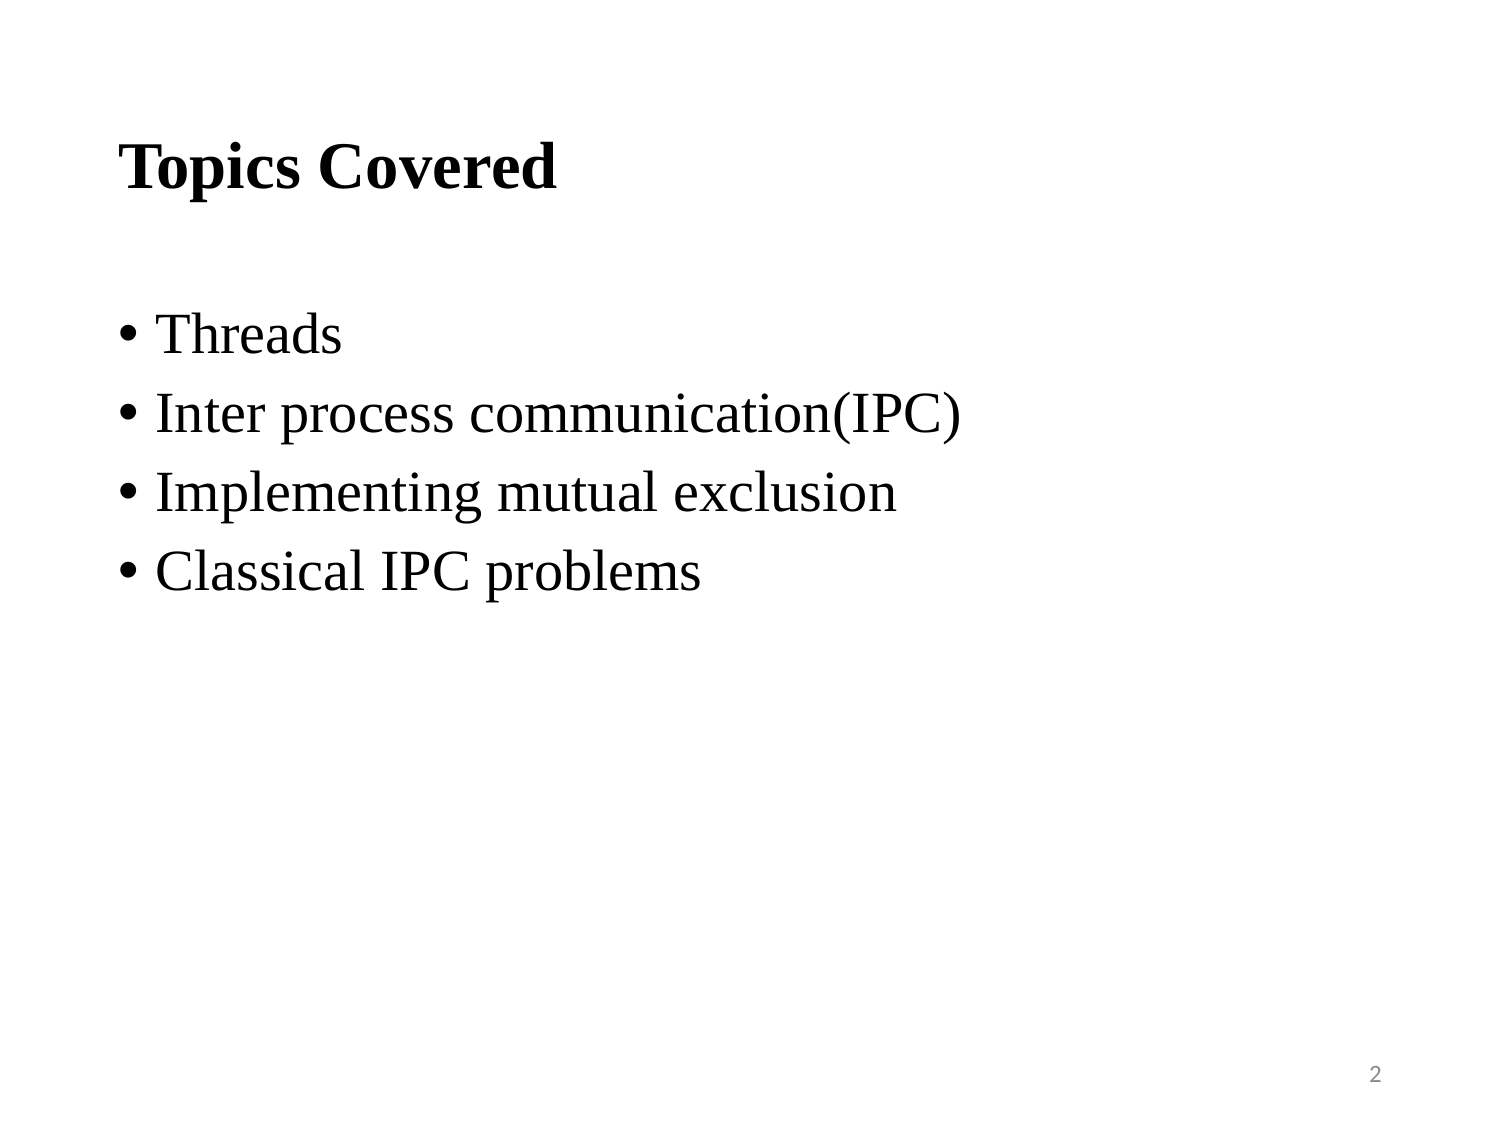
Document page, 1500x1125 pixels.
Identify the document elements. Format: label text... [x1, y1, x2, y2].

slide_number 2 [1059, 1042, 1397, 1103]
title Topics Covered [103, 59, 1397, 278]
list Threads Inter process communication(IPC) Implementing mutual exclusion Classical IPC problems [103, 299, 1397, 1014]
